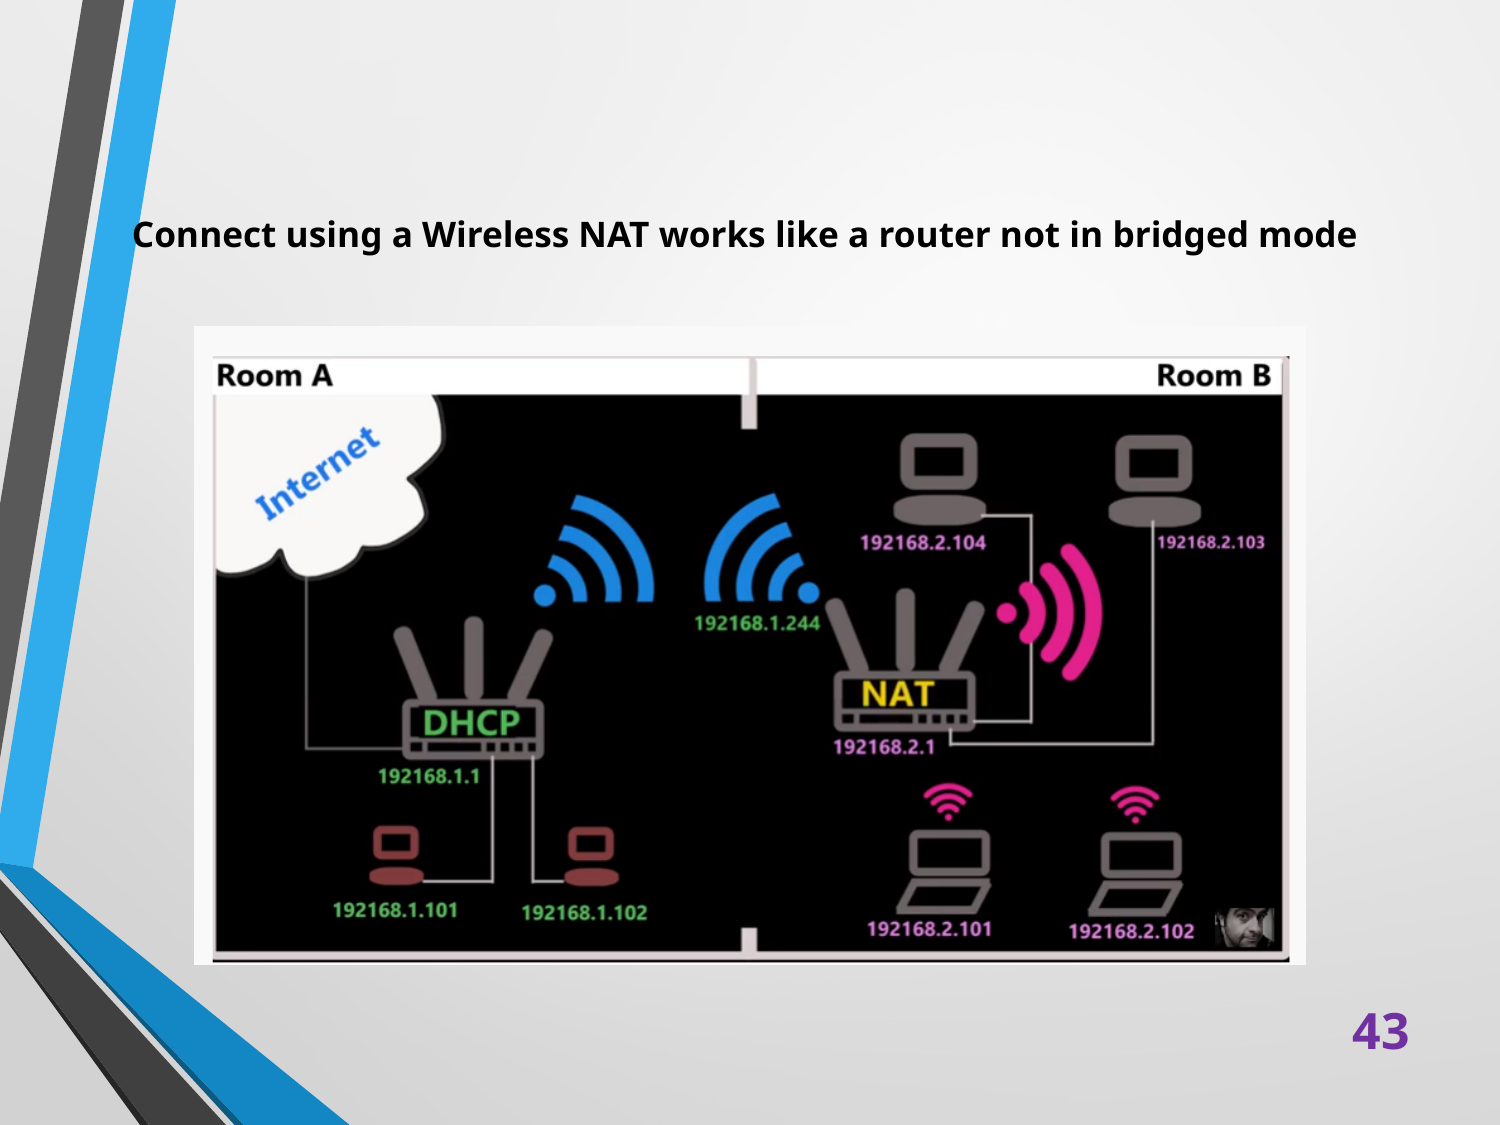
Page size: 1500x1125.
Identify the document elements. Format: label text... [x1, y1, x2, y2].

slide_number 43 [1328, 1003, 1425, 1064]
title Connect using a Wireless NAT works like a router not in bridged mode [103, 185, 1397, 281]
picture [194, 326, 1306, 965]
